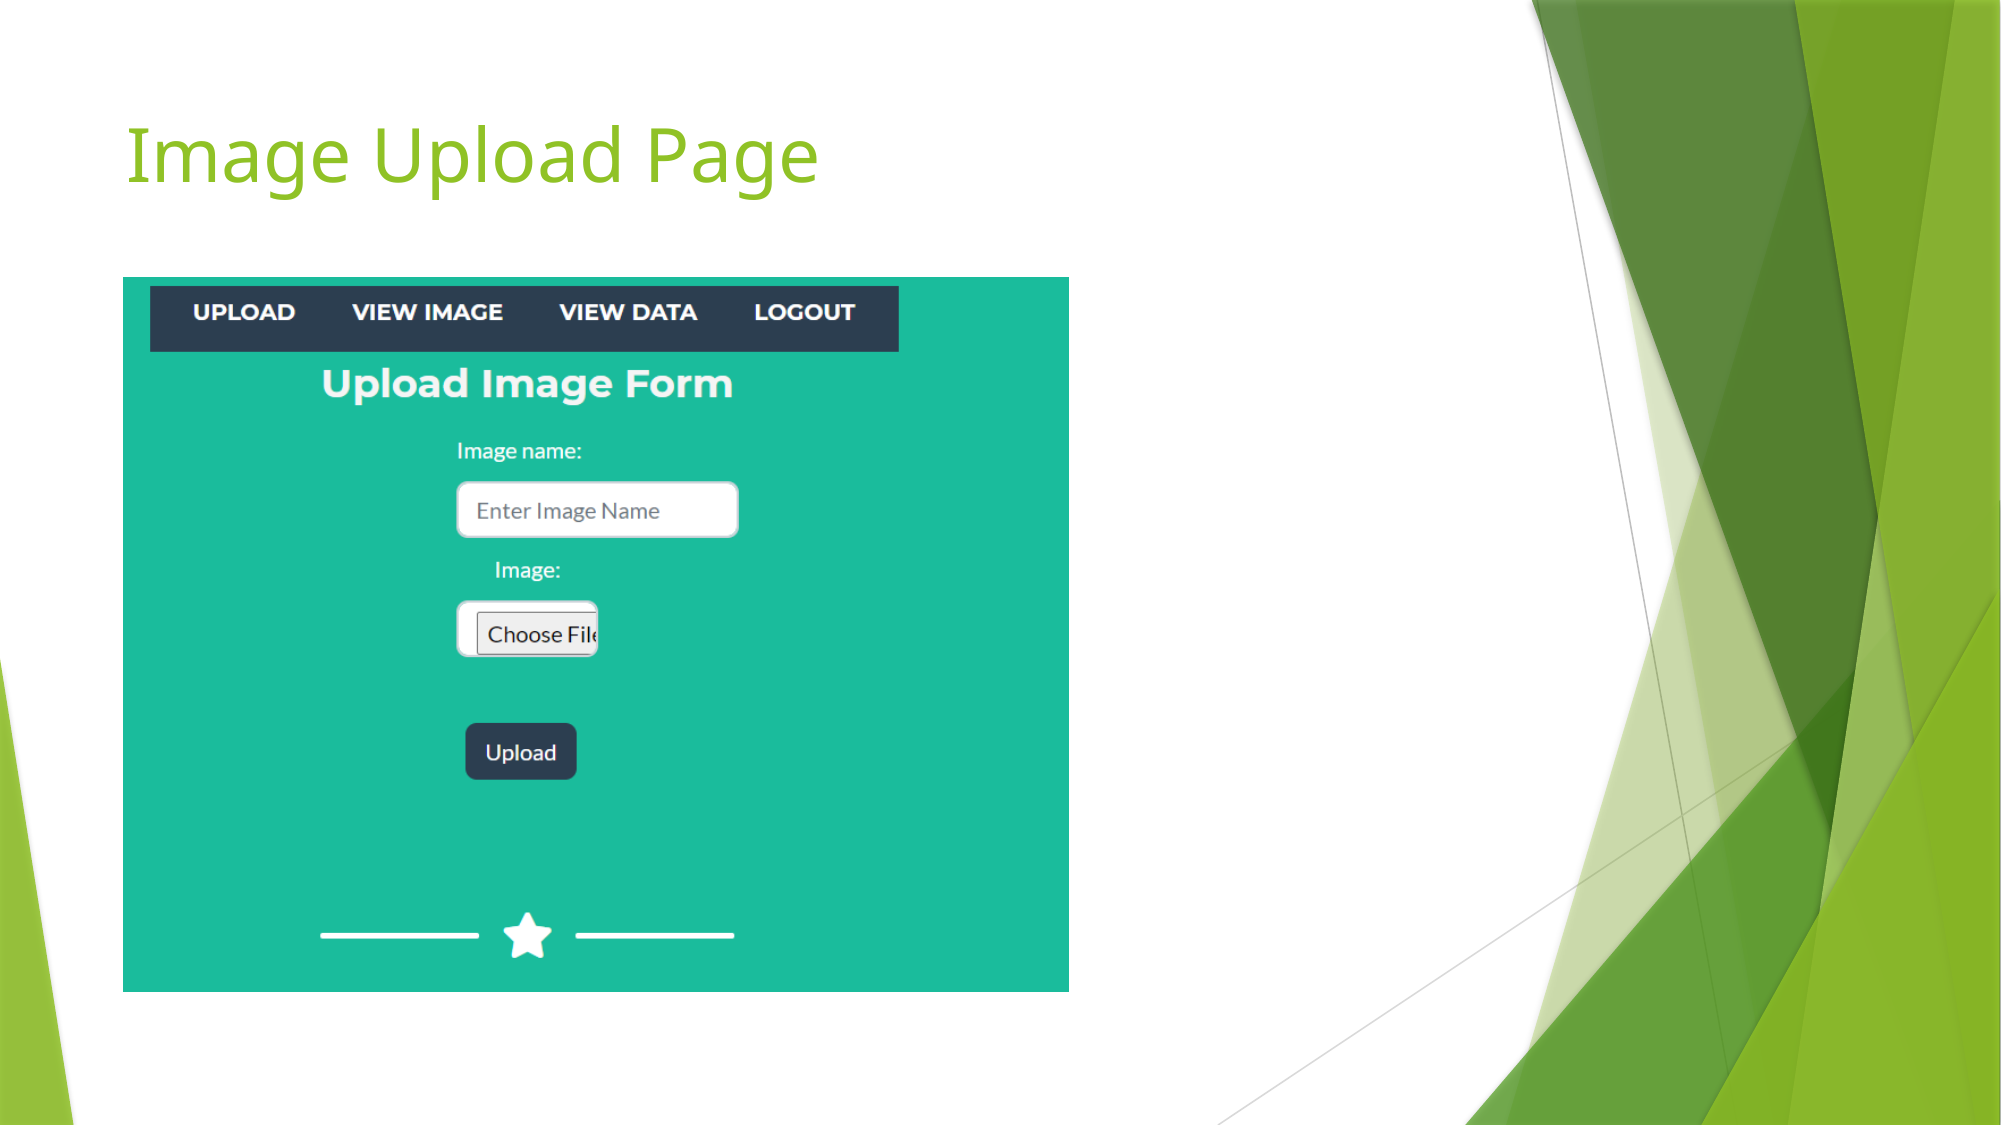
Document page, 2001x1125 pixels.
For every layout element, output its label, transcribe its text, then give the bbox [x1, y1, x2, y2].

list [122, 276, 1069, 992]
title Image Upload Page [111, 99, 1522, 317]
